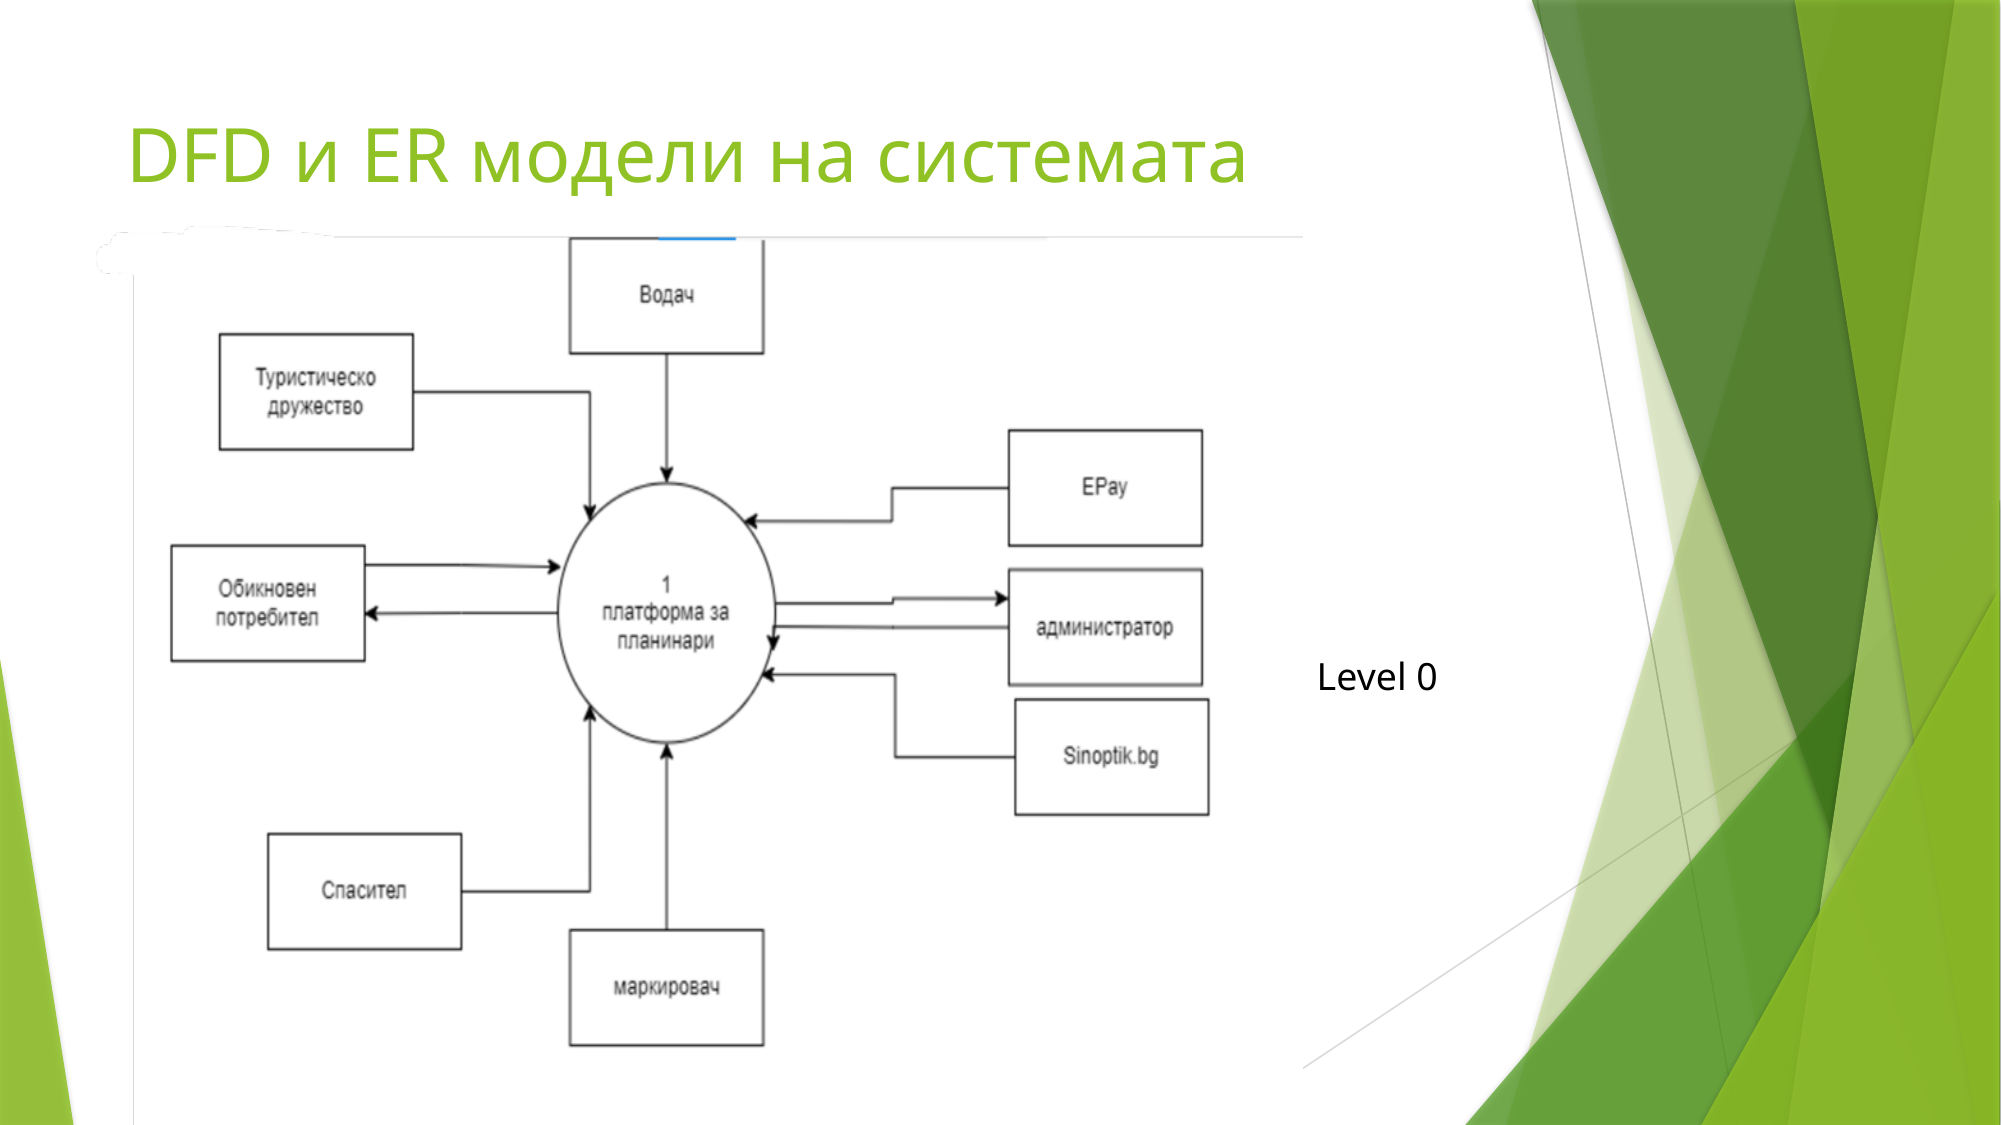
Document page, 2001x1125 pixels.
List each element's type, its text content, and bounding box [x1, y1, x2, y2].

picture [94, 225, 1304, 1125]
text_box Level 0 [1309, 645, 1587, 706]
title DFD и ER модели на системата [111, 99, 1522, 317]
